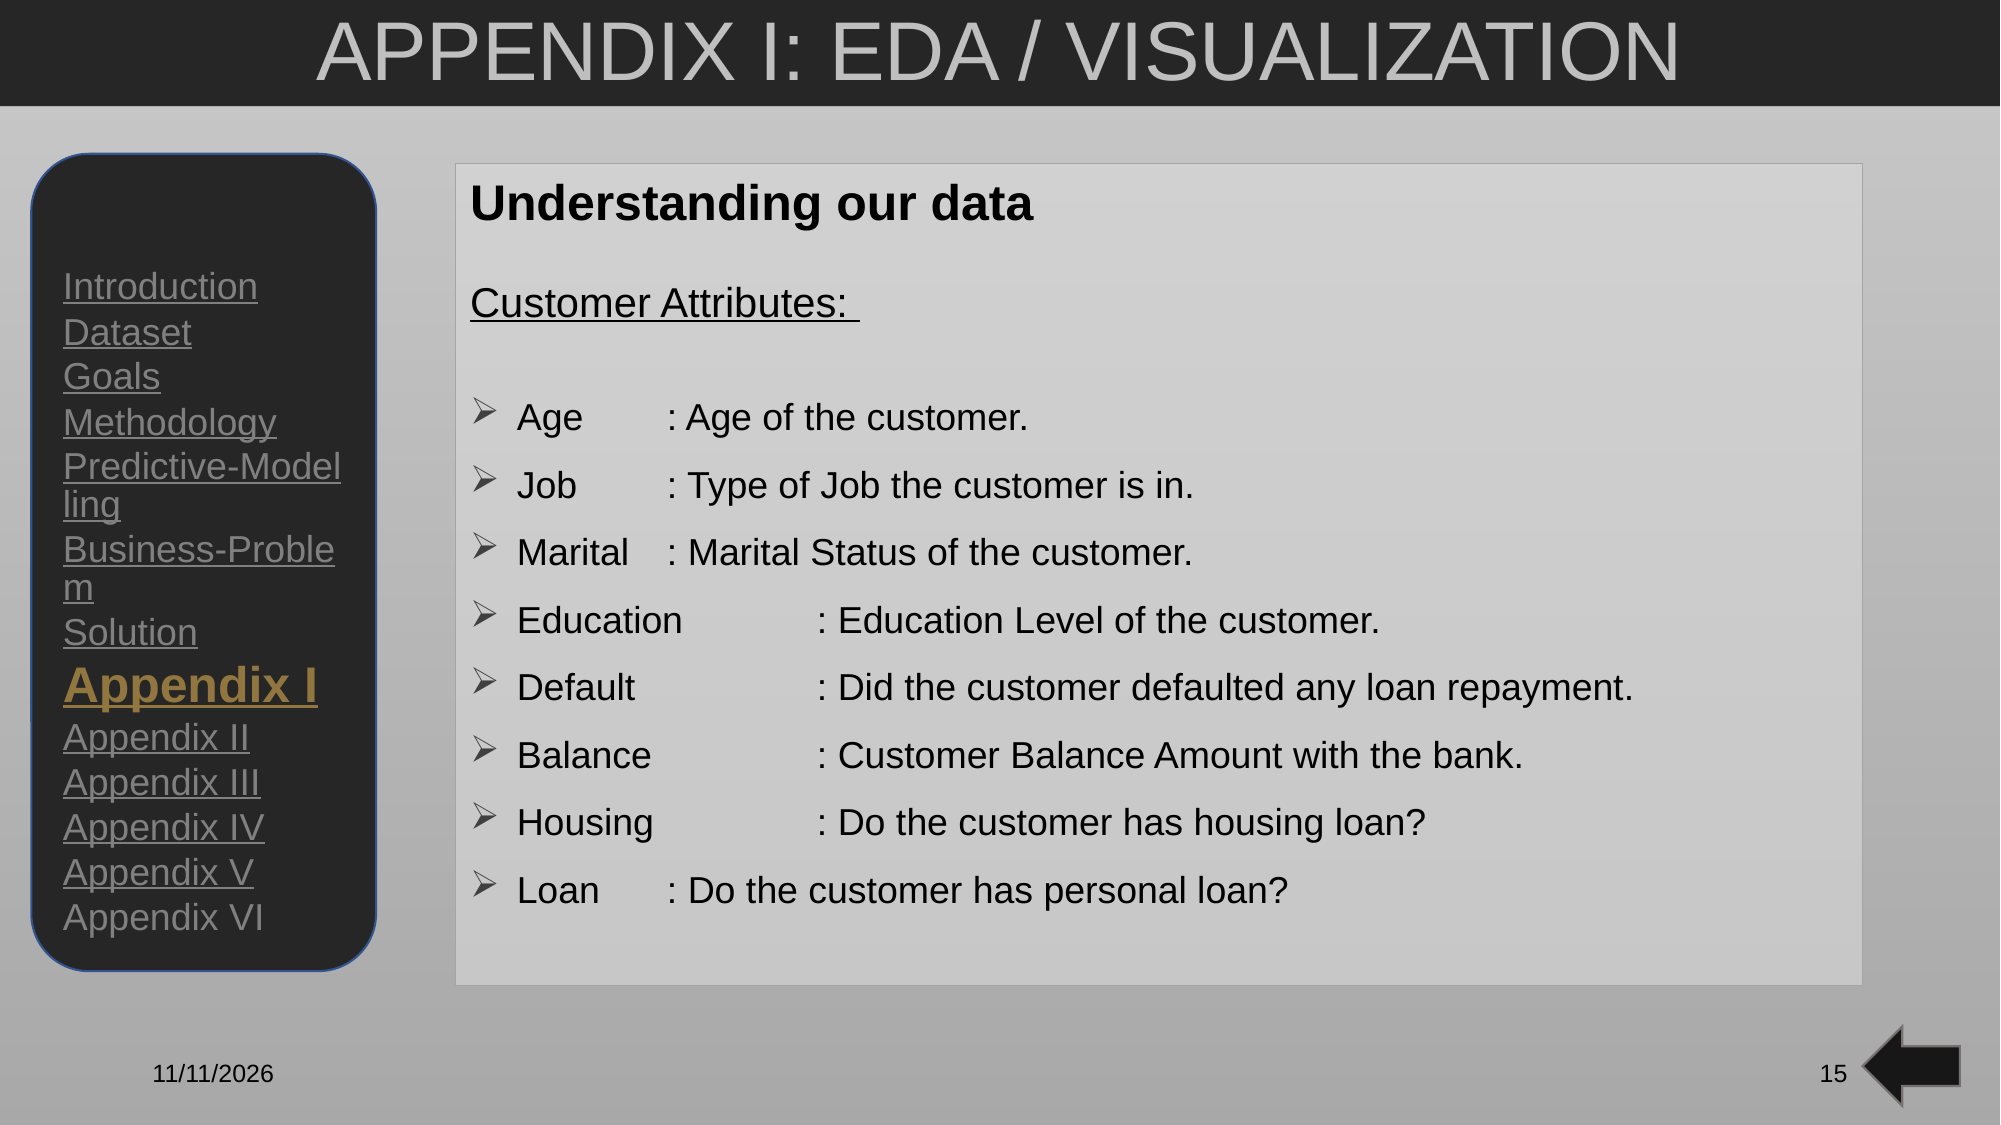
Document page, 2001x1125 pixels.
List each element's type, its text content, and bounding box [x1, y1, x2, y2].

text_box Understanding our data Customer Attributes: Age : Age of the customer. Job : Type of Job the customer is in. Marital : Marital Status of the customer. Education : Education Level of the customer. Default : Did the customer defaulted any loan repayment. Balance : Customer Balance Amount with the bank. Housing : Do the customer has housing loan? Loan : Do the customer has personal loan? [455, 163, 1863, 986]
title APPENDIX I: EDA / VISUALIZATION [0, 0, 2000, 107]
slide_number 15 [1412, 1042, 1863, 1103]
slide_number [137, 1042, 588, 1103]
text_box Introduction Dataset Goals Methodology Predictive-Modelling Business-Problem Solution Appendix I Appendix II Appendix III Appendix IV Appendix V Appendix VI [30, 152, 378, 973]
text_box [1861, 1023, 1961, 1109]
